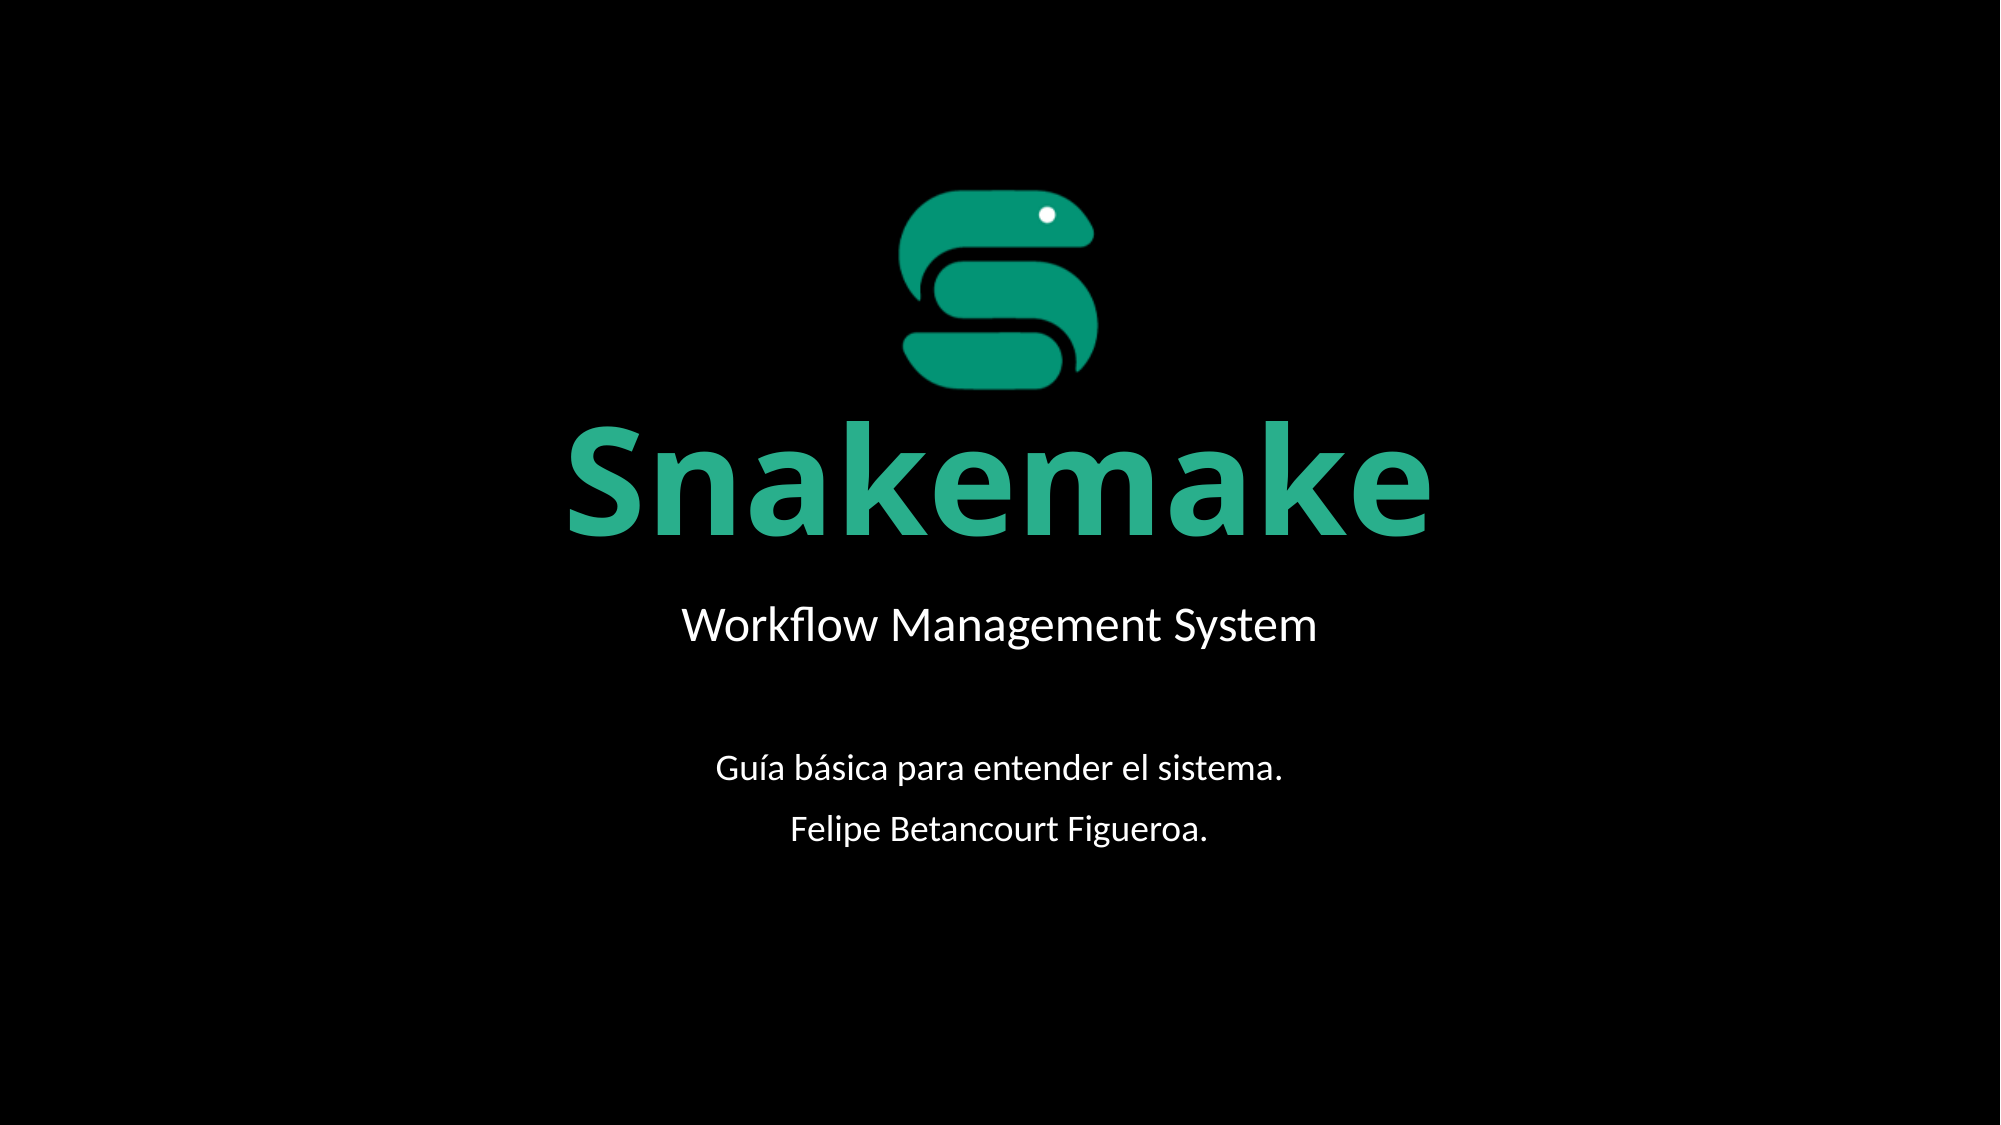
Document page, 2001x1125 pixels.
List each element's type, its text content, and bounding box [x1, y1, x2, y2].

picture [893, 183, 1107, 396]
subtitle Workflow Management System Guía básica para entender el sistema. Felipe Betancourt Figueroa. [249, 590, 1750, 863]
title Snakemake [249, 184, 1750, 576]
